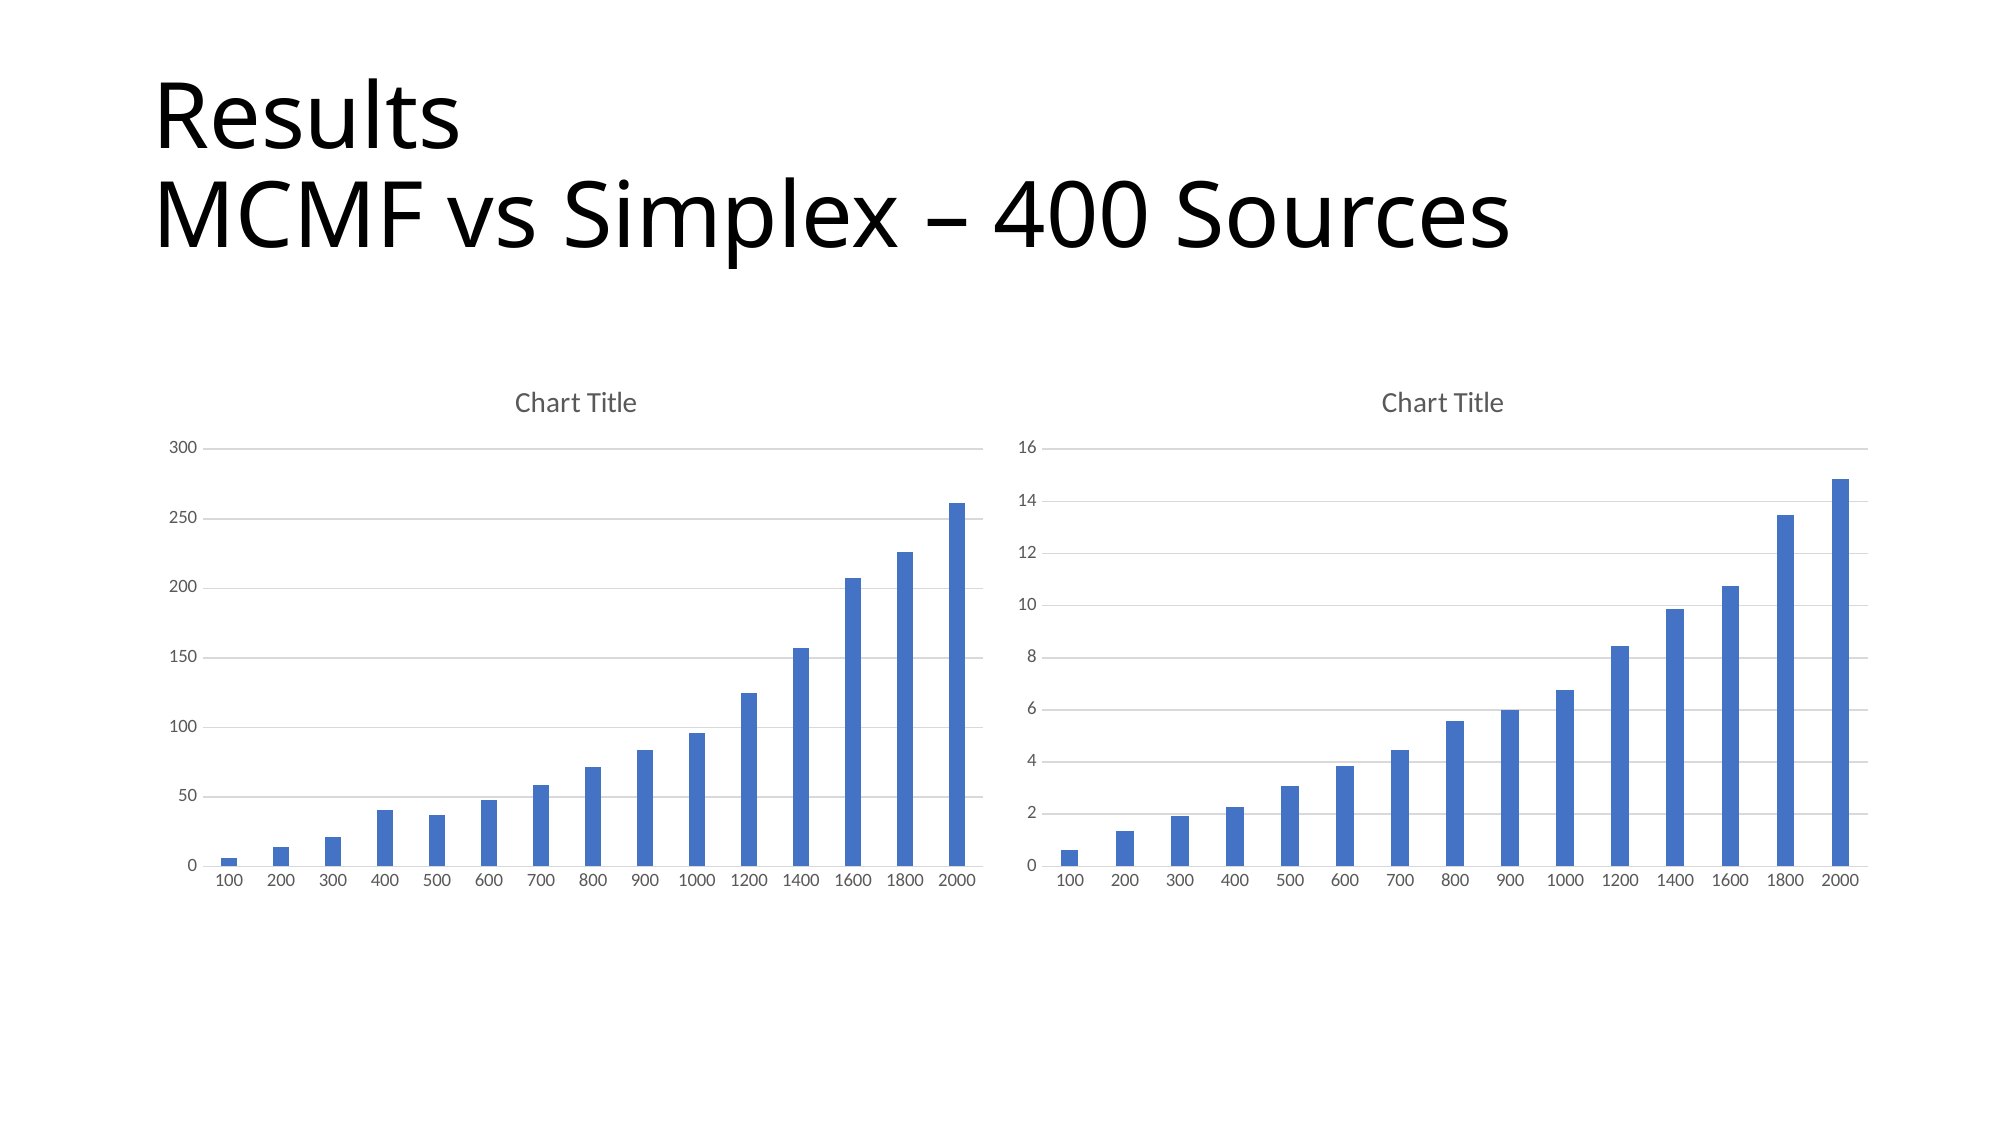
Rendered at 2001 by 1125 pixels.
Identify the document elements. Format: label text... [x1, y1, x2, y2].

chart [151, 363, 1886, 902]
title Results MCMF vs Simplex – 400 Sources [137, 59, 1863, 278]
